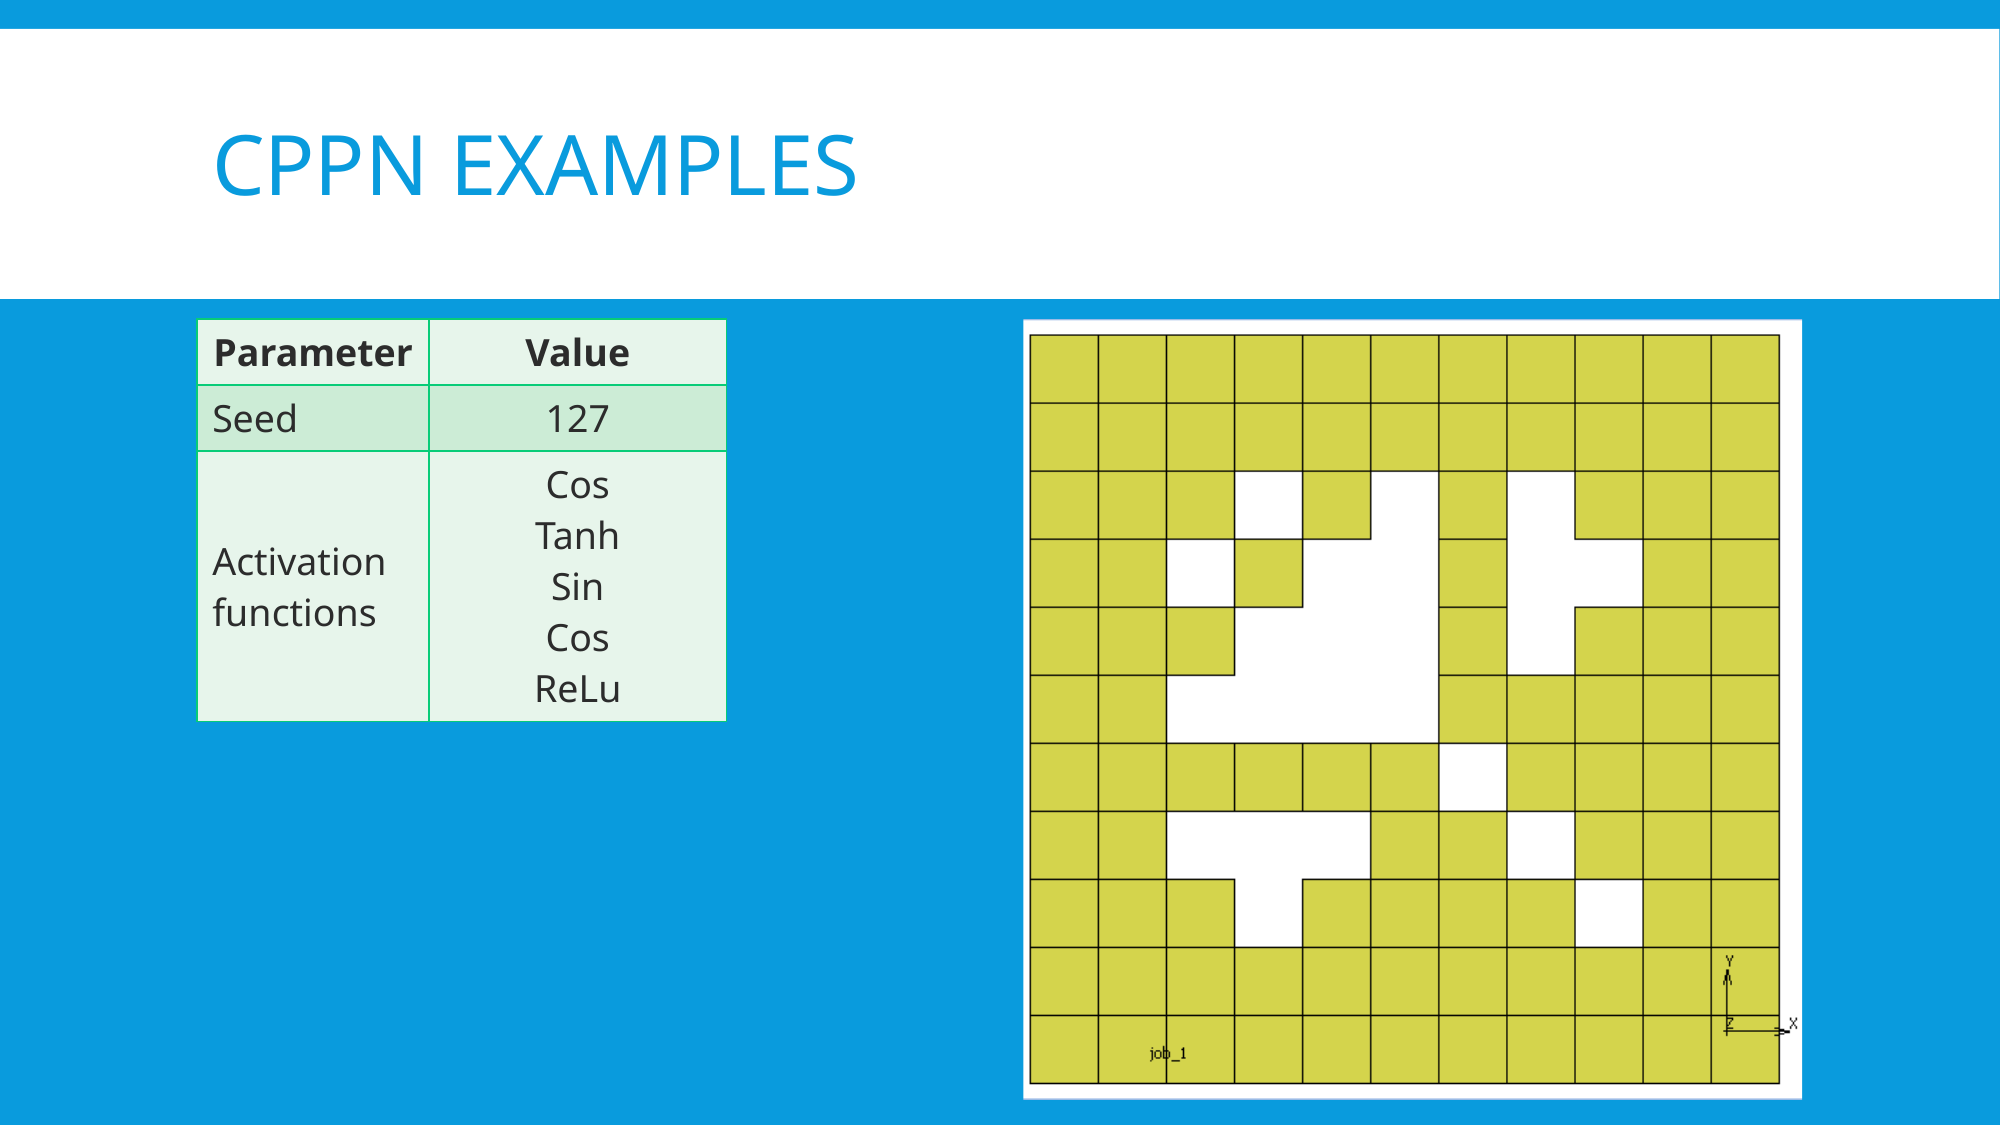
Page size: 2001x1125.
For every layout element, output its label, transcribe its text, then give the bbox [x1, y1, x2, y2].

table_cell 127 [430, 386, 726, 450]
picture [1024, 320, 1802, 1099]
table_header Parameter [198, 320, 428, 384]
table_header Value [430, 320, 726, 384]
table_cell Cos Tanh Sin Cos ReLu [430, 452, 726, 721]
title CPPN Examples [197, 46, 1803, 295]
table_cell Activation functions [198, 452, 428, 721]
table_cell Seed [198, 386, 428, 450]
